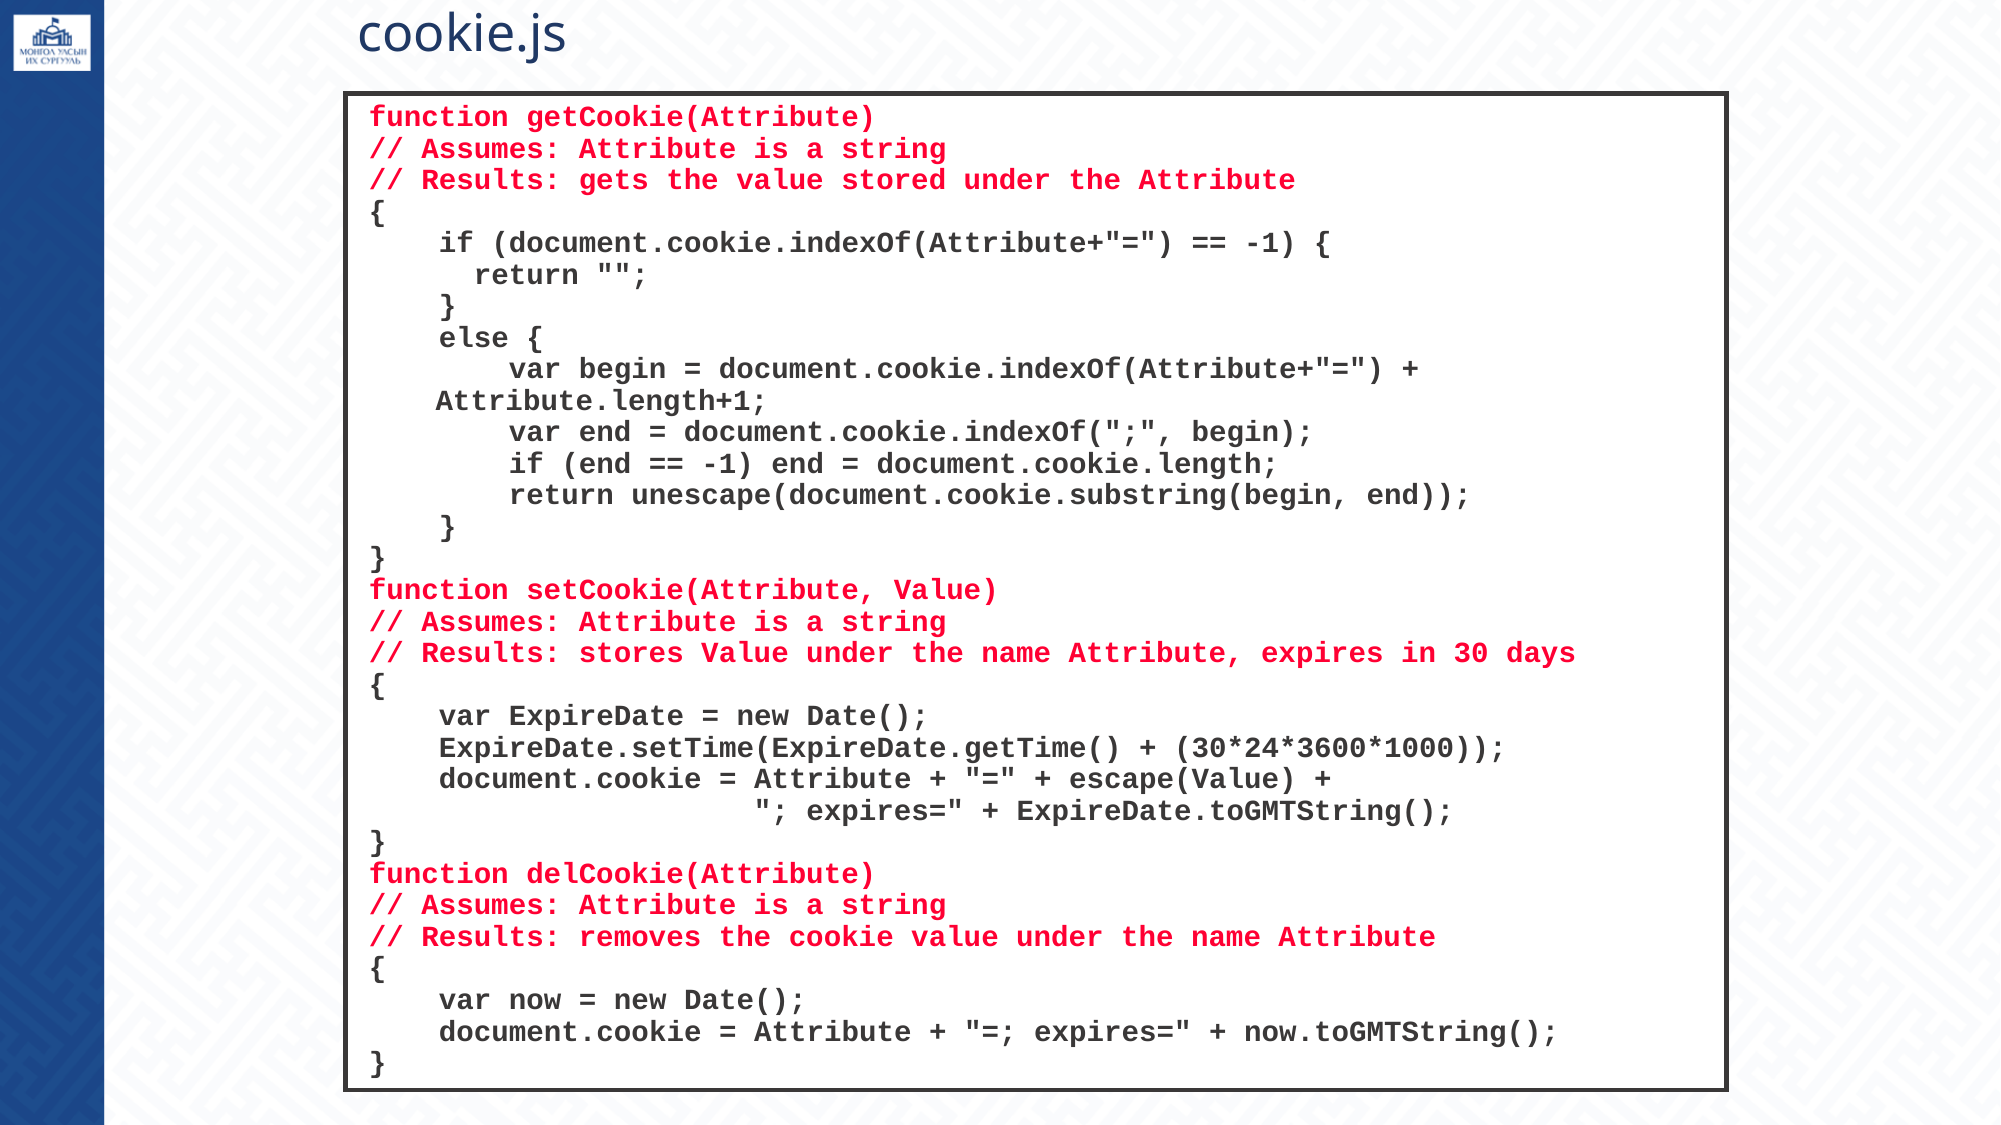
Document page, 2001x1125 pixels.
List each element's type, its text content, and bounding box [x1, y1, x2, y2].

list function getCookie(Attribute) // Assumes: Attribute is a string // Results: gets the value stored under the Attribute { if (document.cookie.indexOf(Attribute+"=") == -1) { return ""; } else { var begin = document.cookie.indexOf(Attribute+"=") + Attribute.length+1; var end = document.cookie.indexOf(";", begin); if (end == -1) end = document.cookie.length; return unescape(document.cookie.substring(begin, end)); } } function setCookie(Attribute, Value) // Assumes: Attribute is a string // Results: stores Value under the name Attribute, expires in 30 days { var ExpireDate = new Date(); ExpireDate.setTime(ExpireDate.getTime() + (30*24*3600*1000)); document.cookie = Attribute + "=" + escape(Value) + "; expires=" + ExpireDate.toGMTString(); } function delCookie(Attribute) // Assumes: Attribute is a string // Results: removes the cookie value under the name Attribute { var now = new Date(); document.cookie = Attribute + "=; expires=" + now.toGMTString(); } [345, 93, 1727, 1090]
title cookie.js [343, 0, 1750, 71]
picture [0, 0, 2001, 1125]
